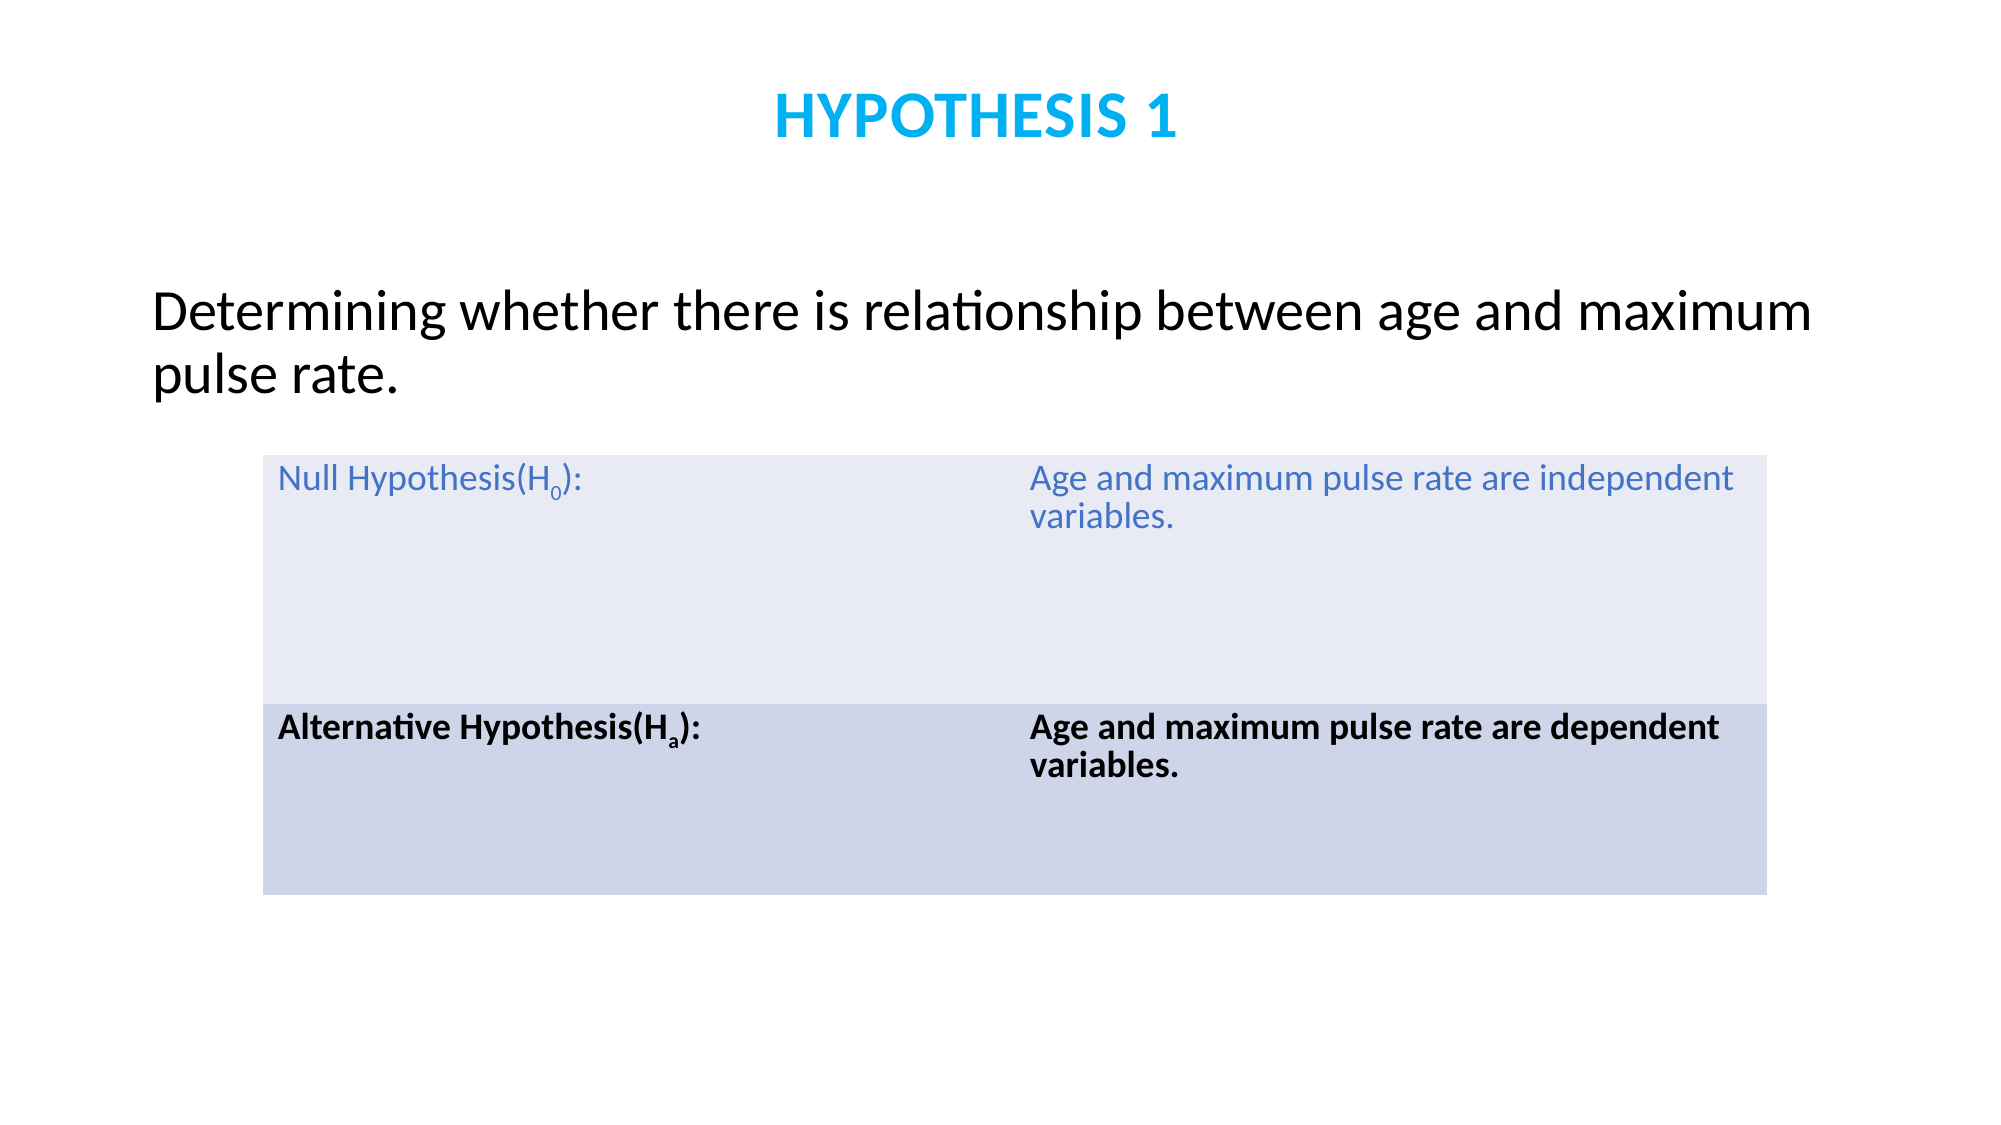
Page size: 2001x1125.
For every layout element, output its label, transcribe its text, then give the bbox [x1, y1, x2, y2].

text_box HYPOTHESIS 1 [169, 63, 1801, 159]
table_header Null Hypothesis(H0): [263, 455, 1015, 704]
table_cell Alternative Hypothesis(Ha): [263, 704, 1015, 895]
table_cell Age and maximum pulse rate are dependent variables. [1015, 704, 1767, 895]
list Determining whether there is relationship between age and maximum pulse rate. [137, 272, 1863, 987]
table_header Age and maximum pulse rate are independent variables. [1015, 455, 1767, 704]
